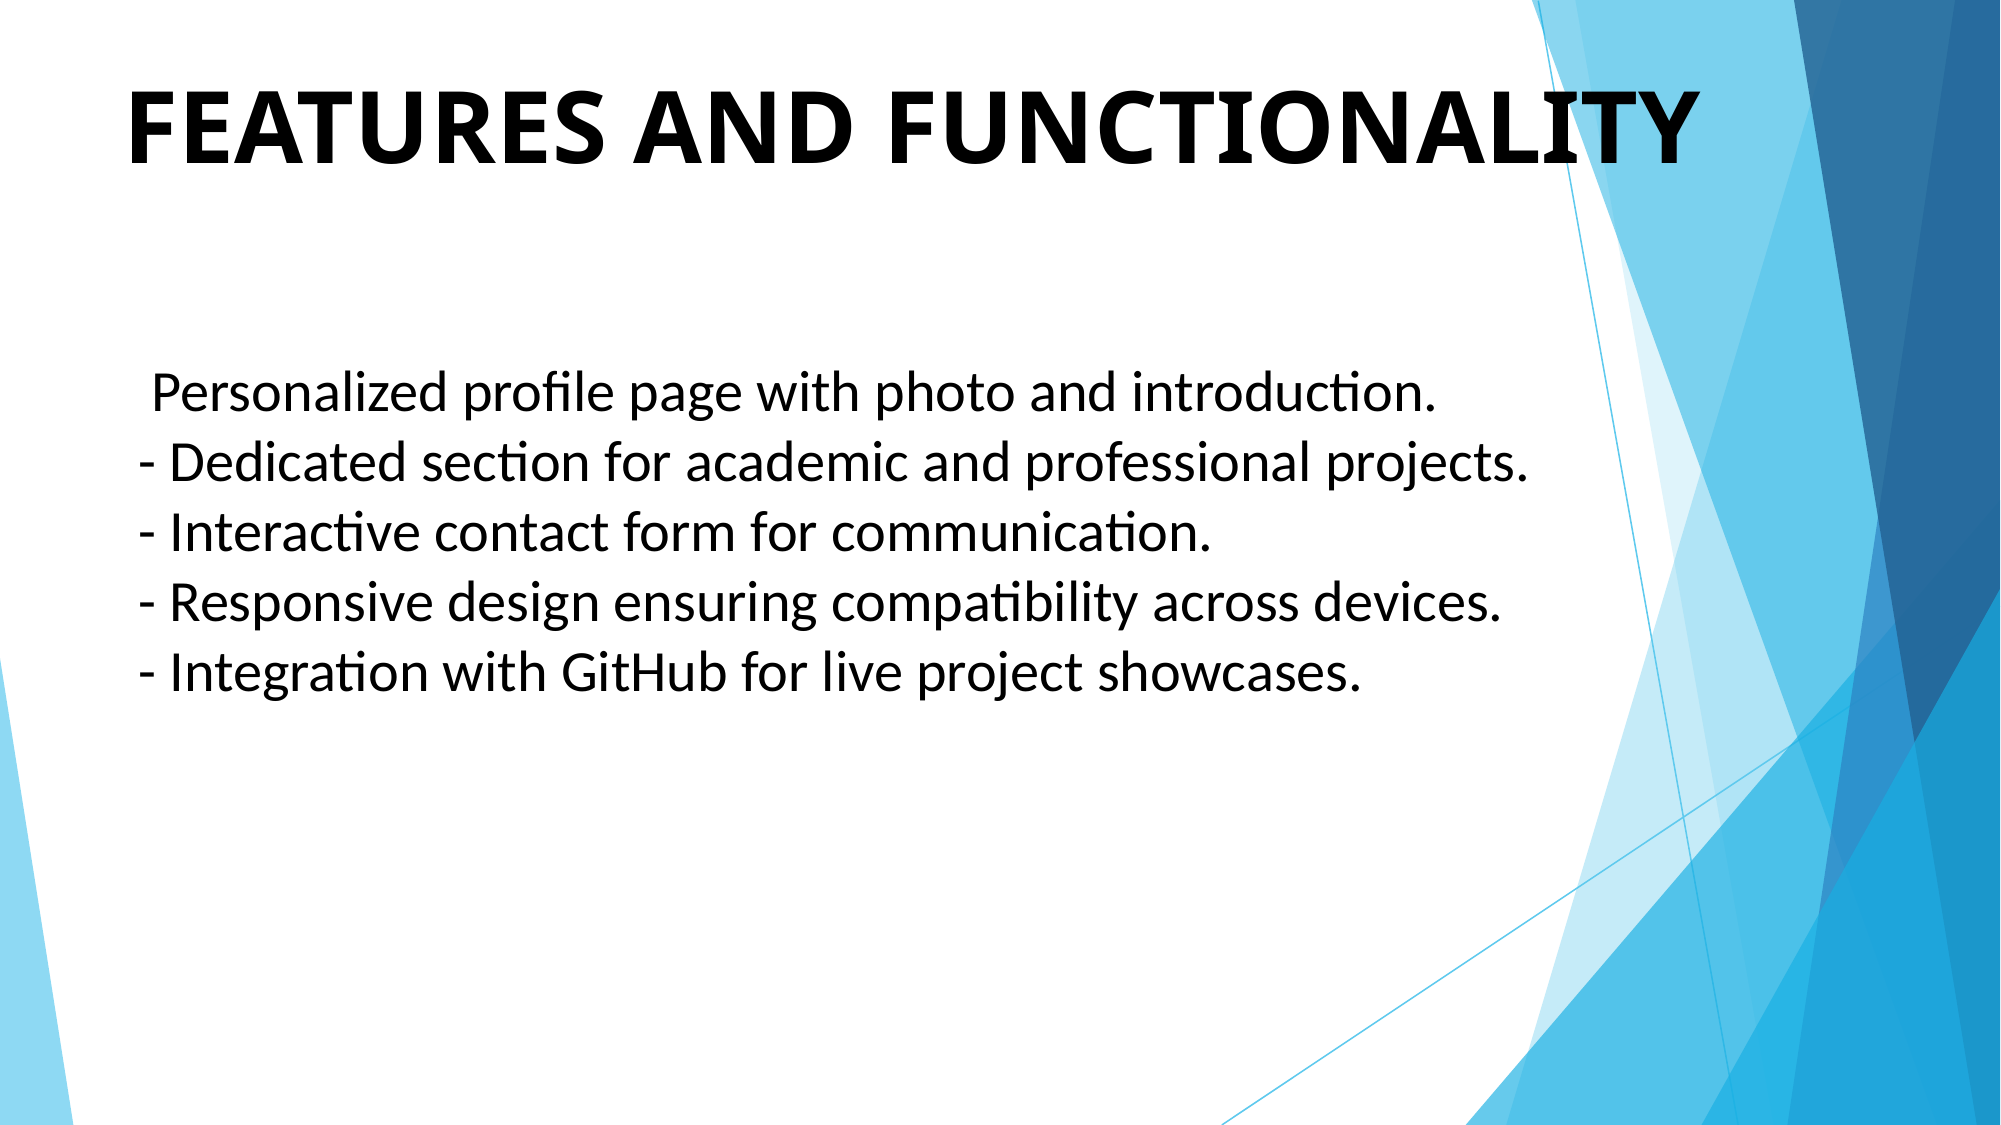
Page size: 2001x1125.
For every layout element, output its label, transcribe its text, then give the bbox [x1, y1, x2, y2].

title FEATURES AND FUNCTIONALITY [123, 63, 1877, 182]
text_box Personalized profile page with photo and introduction. - Dedicated section for academic and professional projects. - Interactive contact form for communication. - Responsive design ensuring compatibility across devices. - Integration with GitHub for live project showcases. [123, 345, 1787, 711]
